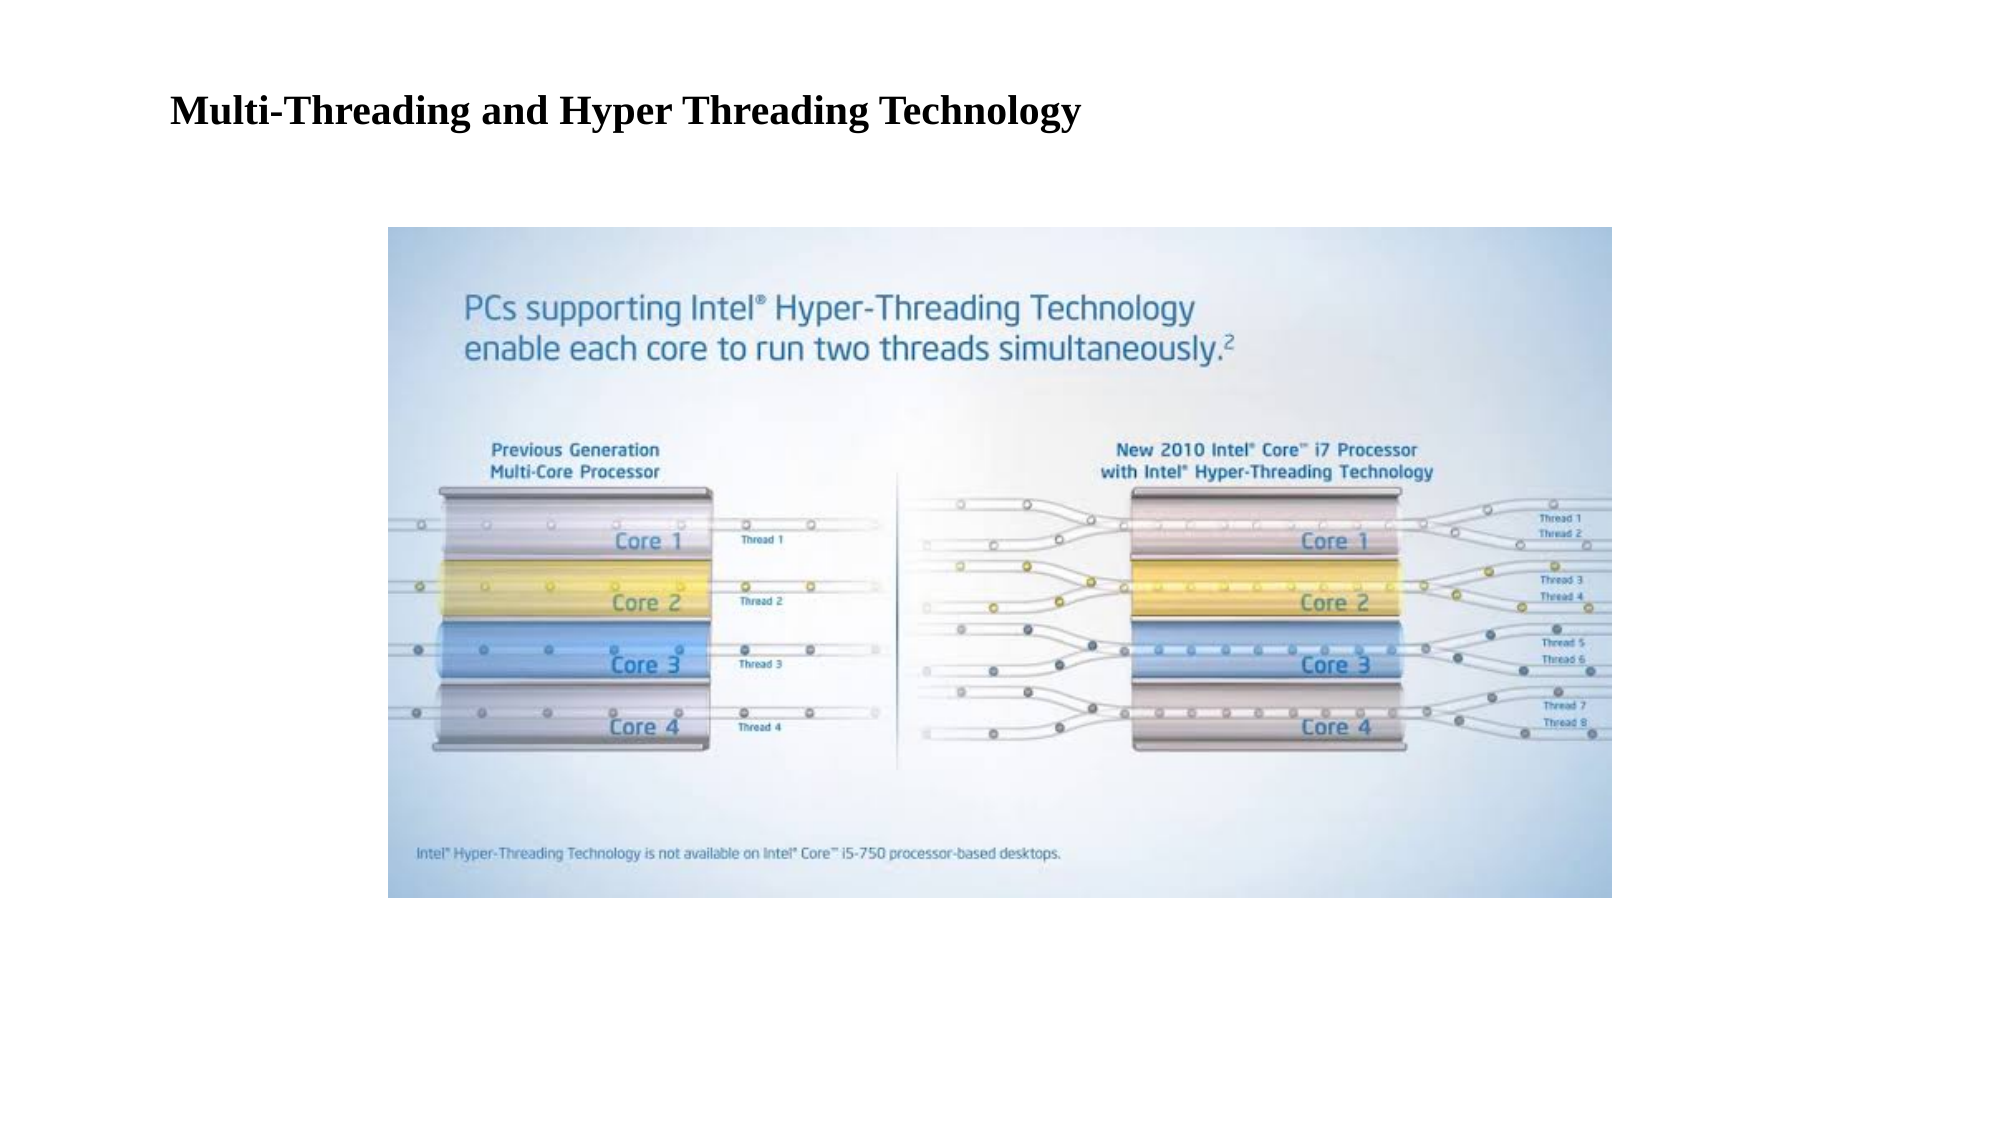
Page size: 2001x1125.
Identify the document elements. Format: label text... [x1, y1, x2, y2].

text_box Multi-Threading and Hyper Threading Technology [155, 75, 1198, 141]
picture [387, 227, 1612, 898]
